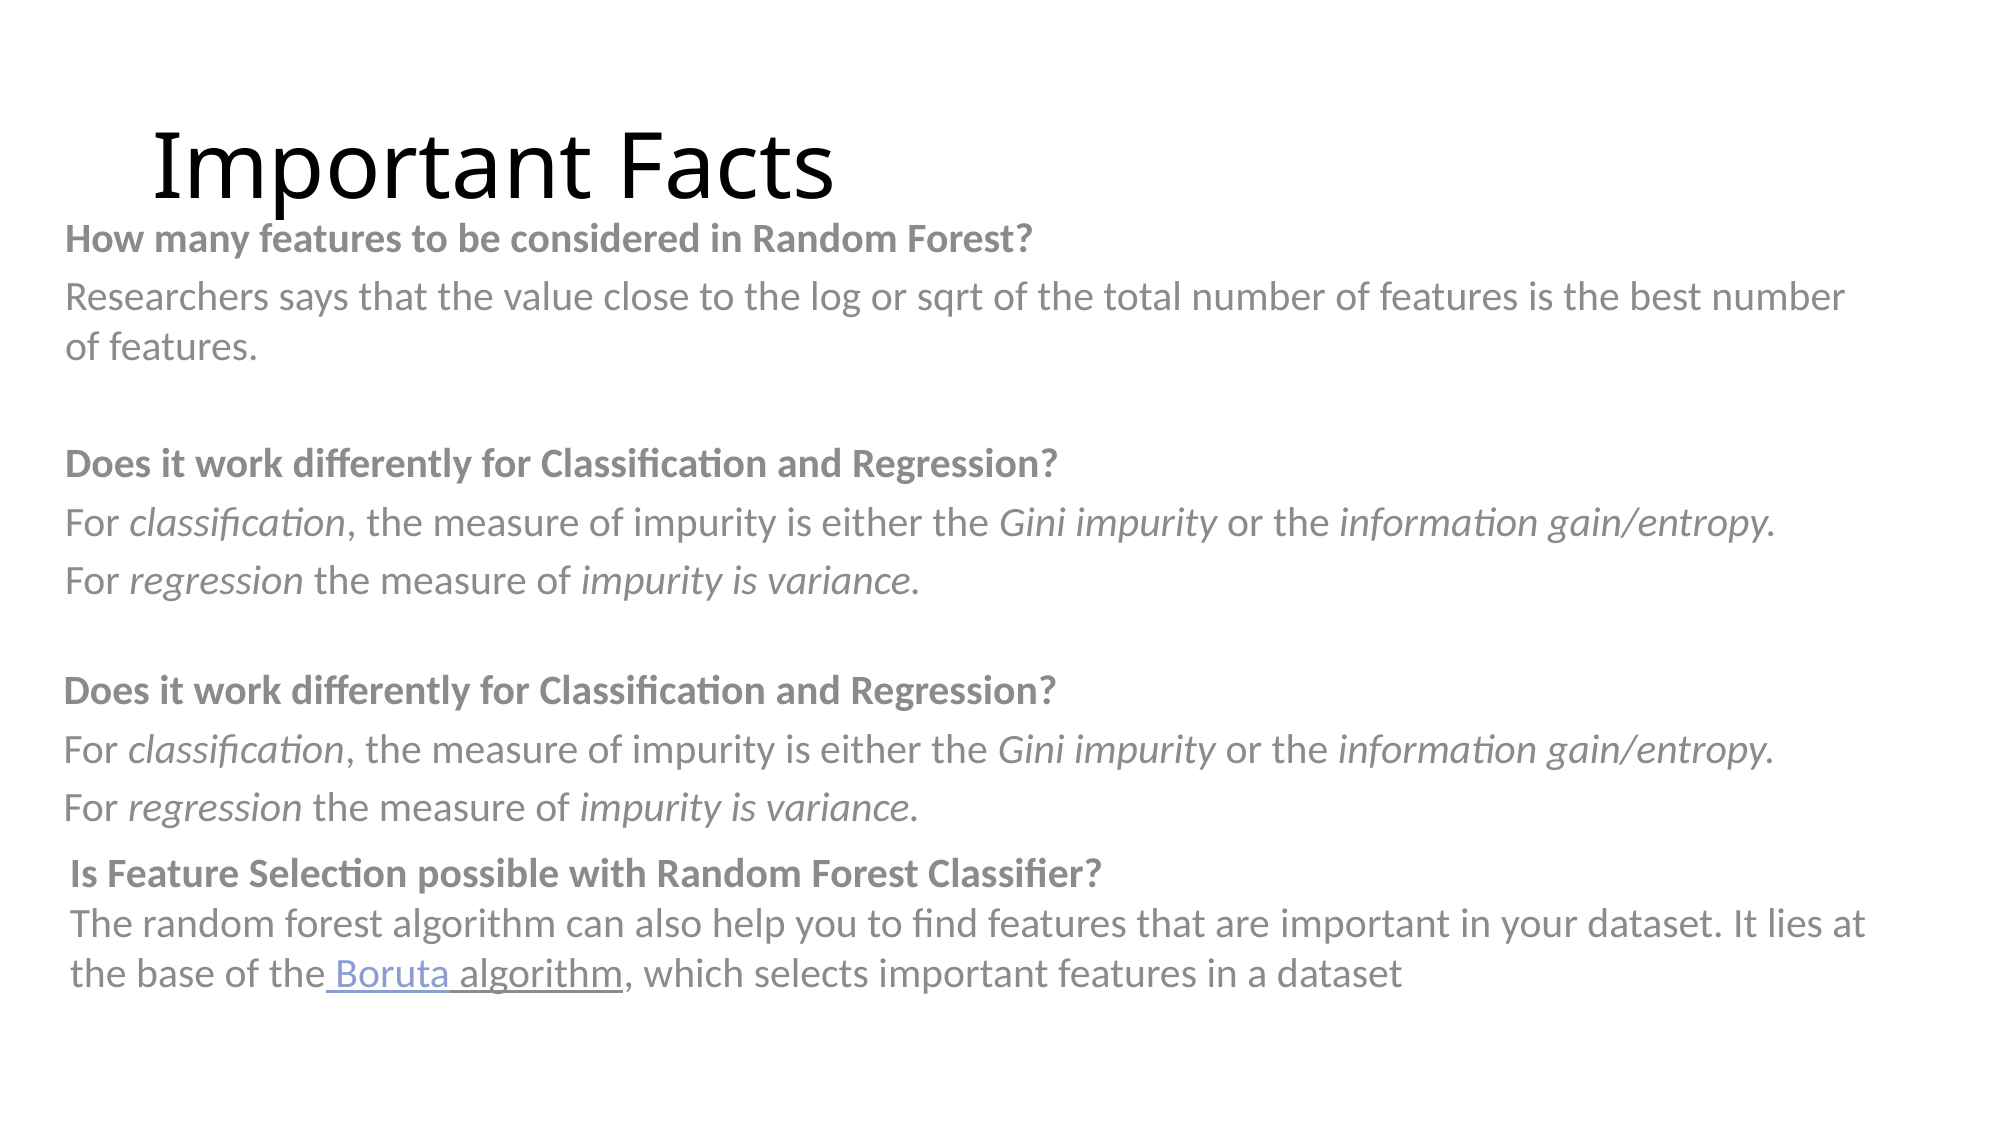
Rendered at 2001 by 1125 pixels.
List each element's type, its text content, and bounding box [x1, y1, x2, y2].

title Important Facts [137, 59, 1863, 201]
text_box How many features to be considered in Random Forest? Researchers says that the value close to the log or sqrt of the total number of features is the best number of features. [49, 201, 1885, 377]
text_box Is Feature Selection possible with Random Forest Classifier? The random forest algorithm can also help you to find features that are important in your dataset. It lies at the base of the Boruta algorithm, which selects important features in a dataset [55, 838, 1885, 1004]
text_box Does it work differently for Classification and Regression? For classification, the measure of impurity is either the Gini impurity or the information gain/entropy. For regression the measure of impurity is variance. [48, 612, 1861, 838]
text_box Does it work differently for Classification and Regression? For classification, the measure of impurity is either the Gini impurity or the information gain/entropy. For regression the measure of impurity is variance. [49, 385, 1863, 611]
